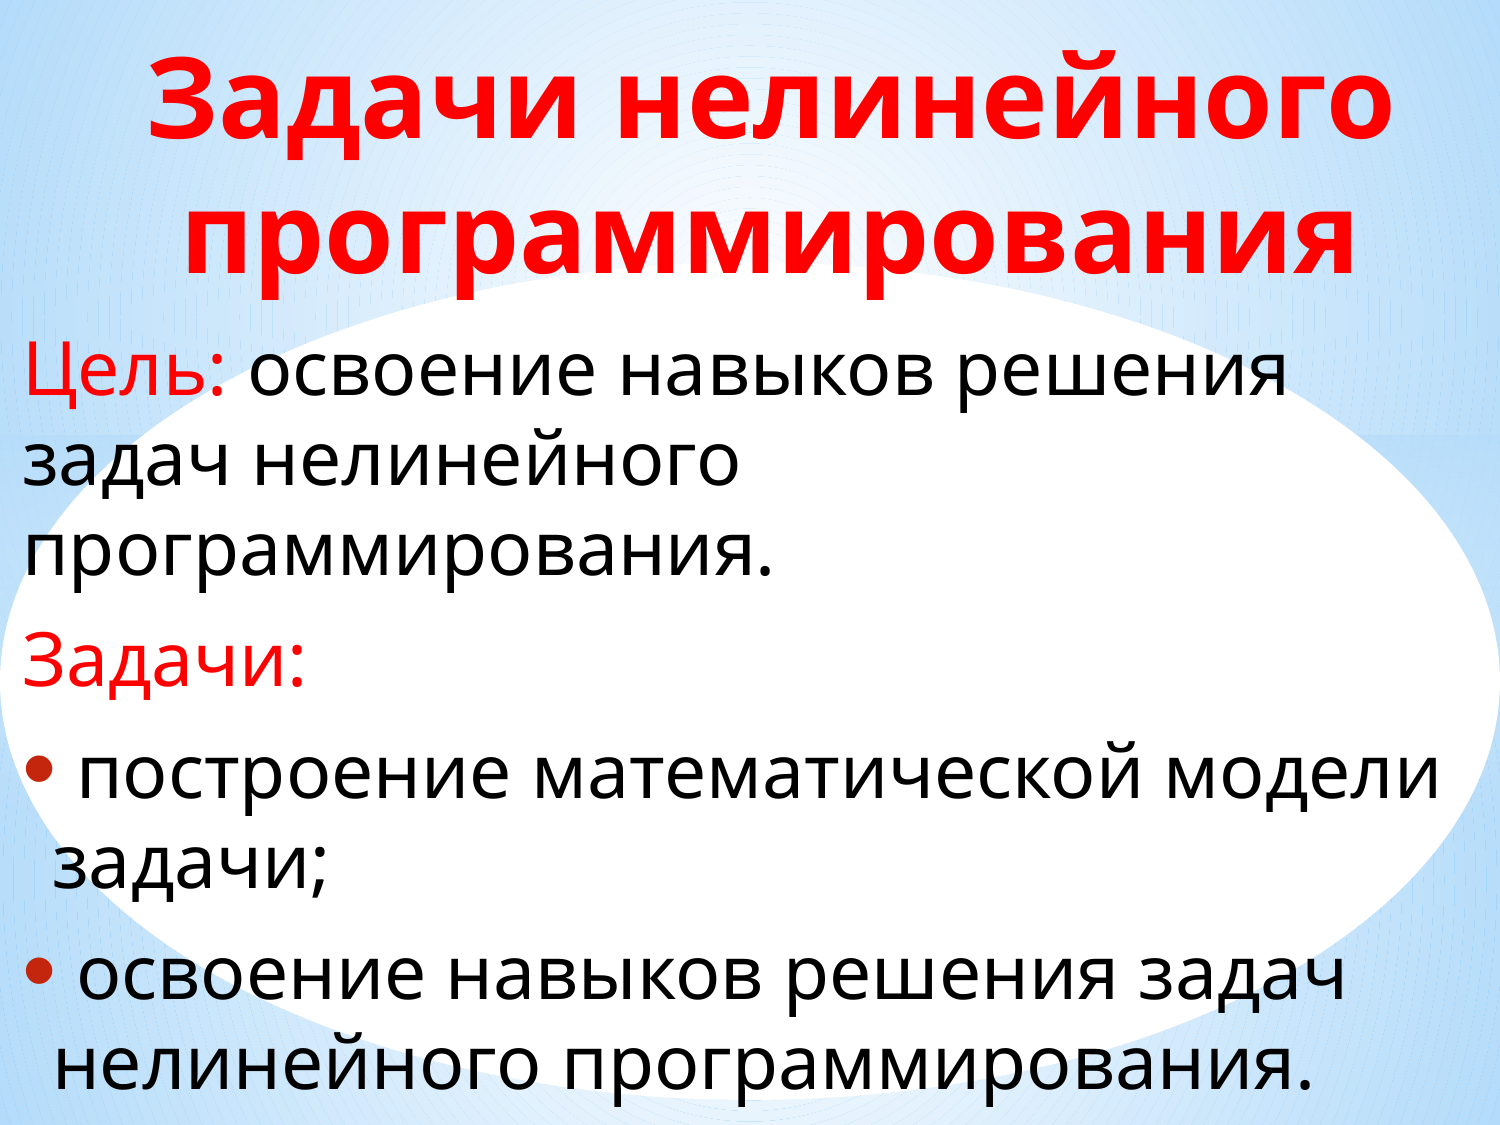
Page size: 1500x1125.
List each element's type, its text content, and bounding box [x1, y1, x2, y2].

text_box Задачи нелинейного программирования [29, 19, 1483, 313]
text_box Цель: освоение навыков решения задач нелинейного программирования. Задачи: построение математической модели задачи; освоение навыков решения задач нелинейного программирования. [0, 313, 1500, 884]
